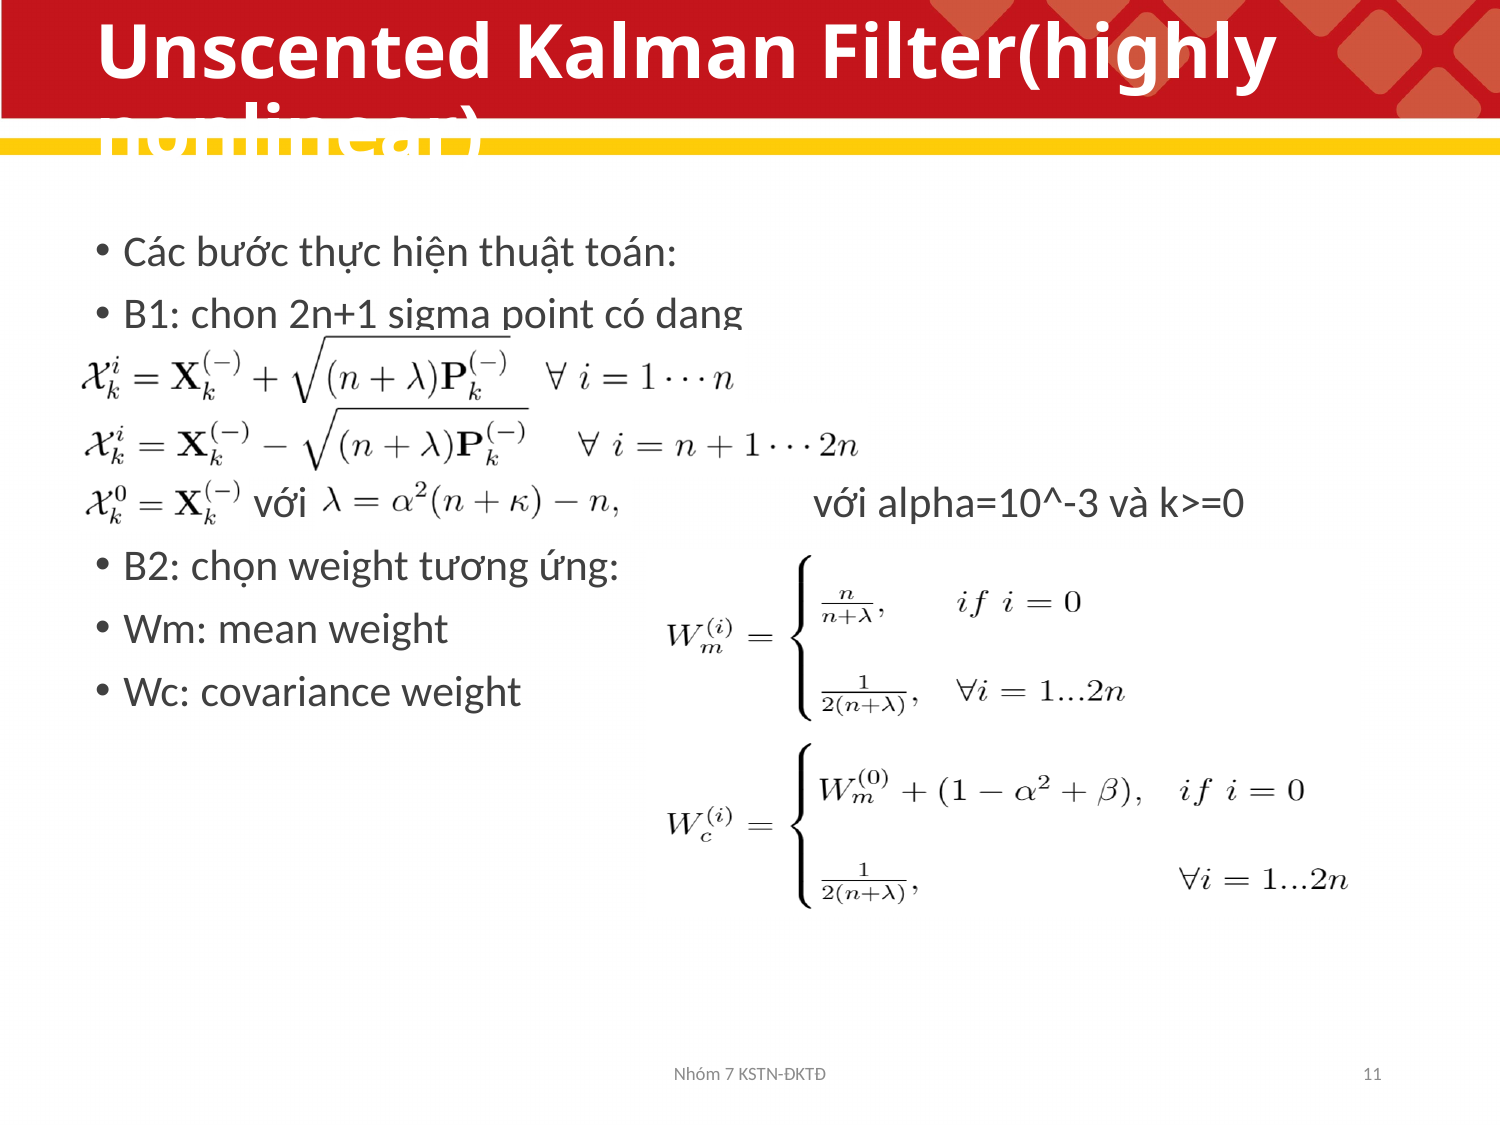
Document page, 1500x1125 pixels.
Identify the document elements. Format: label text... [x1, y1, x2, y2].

list Các bước thực hiện thuật toán: B1: chọn 2n+1 sigma point có dạng với với alpha=10^-3 và k>=0 B2: chọn weight tương ứng: Wm: mean weight Wc: covariance weight [80, 220, 1397, 1025]
title Unscented Kalman Filter(highly nonlinear) [80, 0, 1397, 204]
footer Nhóm 7 KSTN-ĐKTĐ [496, 1042, 1004, 1103]
slide_number 11 [1059, 1042, 1397, 1103]
picture [0, 0, 1500, 1125]
